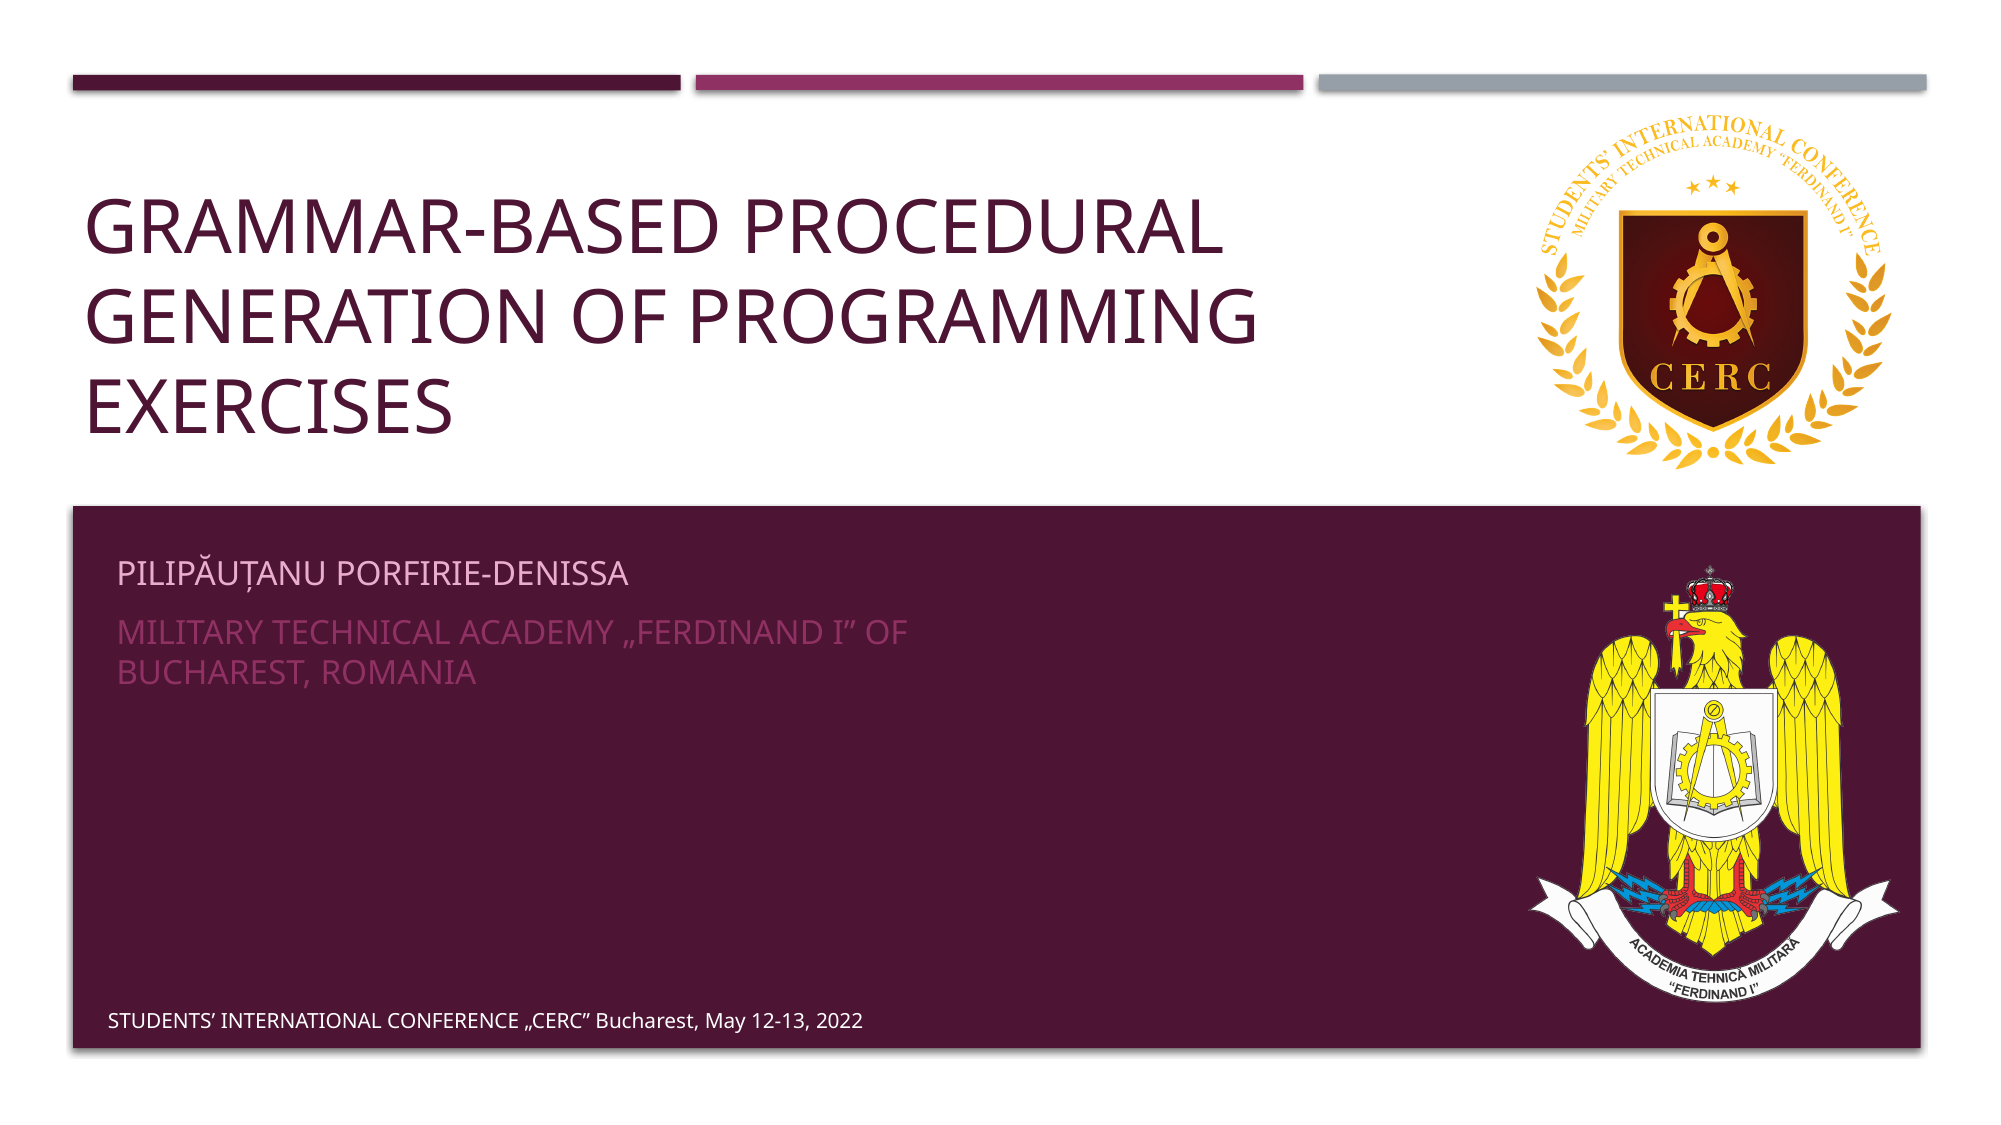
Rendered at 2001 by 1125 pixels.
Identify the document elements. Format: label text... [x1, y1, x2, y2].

picture [1527, 564, 1901, 1004]
text_box STUDENTS’ INTERNATIONAL CONFERENCE „CERC” Bucharest, May 12-13, 2022 [92, 1000, 1331, 1061]
subtitle Pilipăuțanu Porfirie-Denissa Military Technical Academy „Ferdinand I” of Bucharest, Romania [101, 544, 1096, 817]
title Grammar-Based Procedural Generation of Programming Exercises [68, 64, 1569, 457]
picture [1527, 104, 1900, 473]
